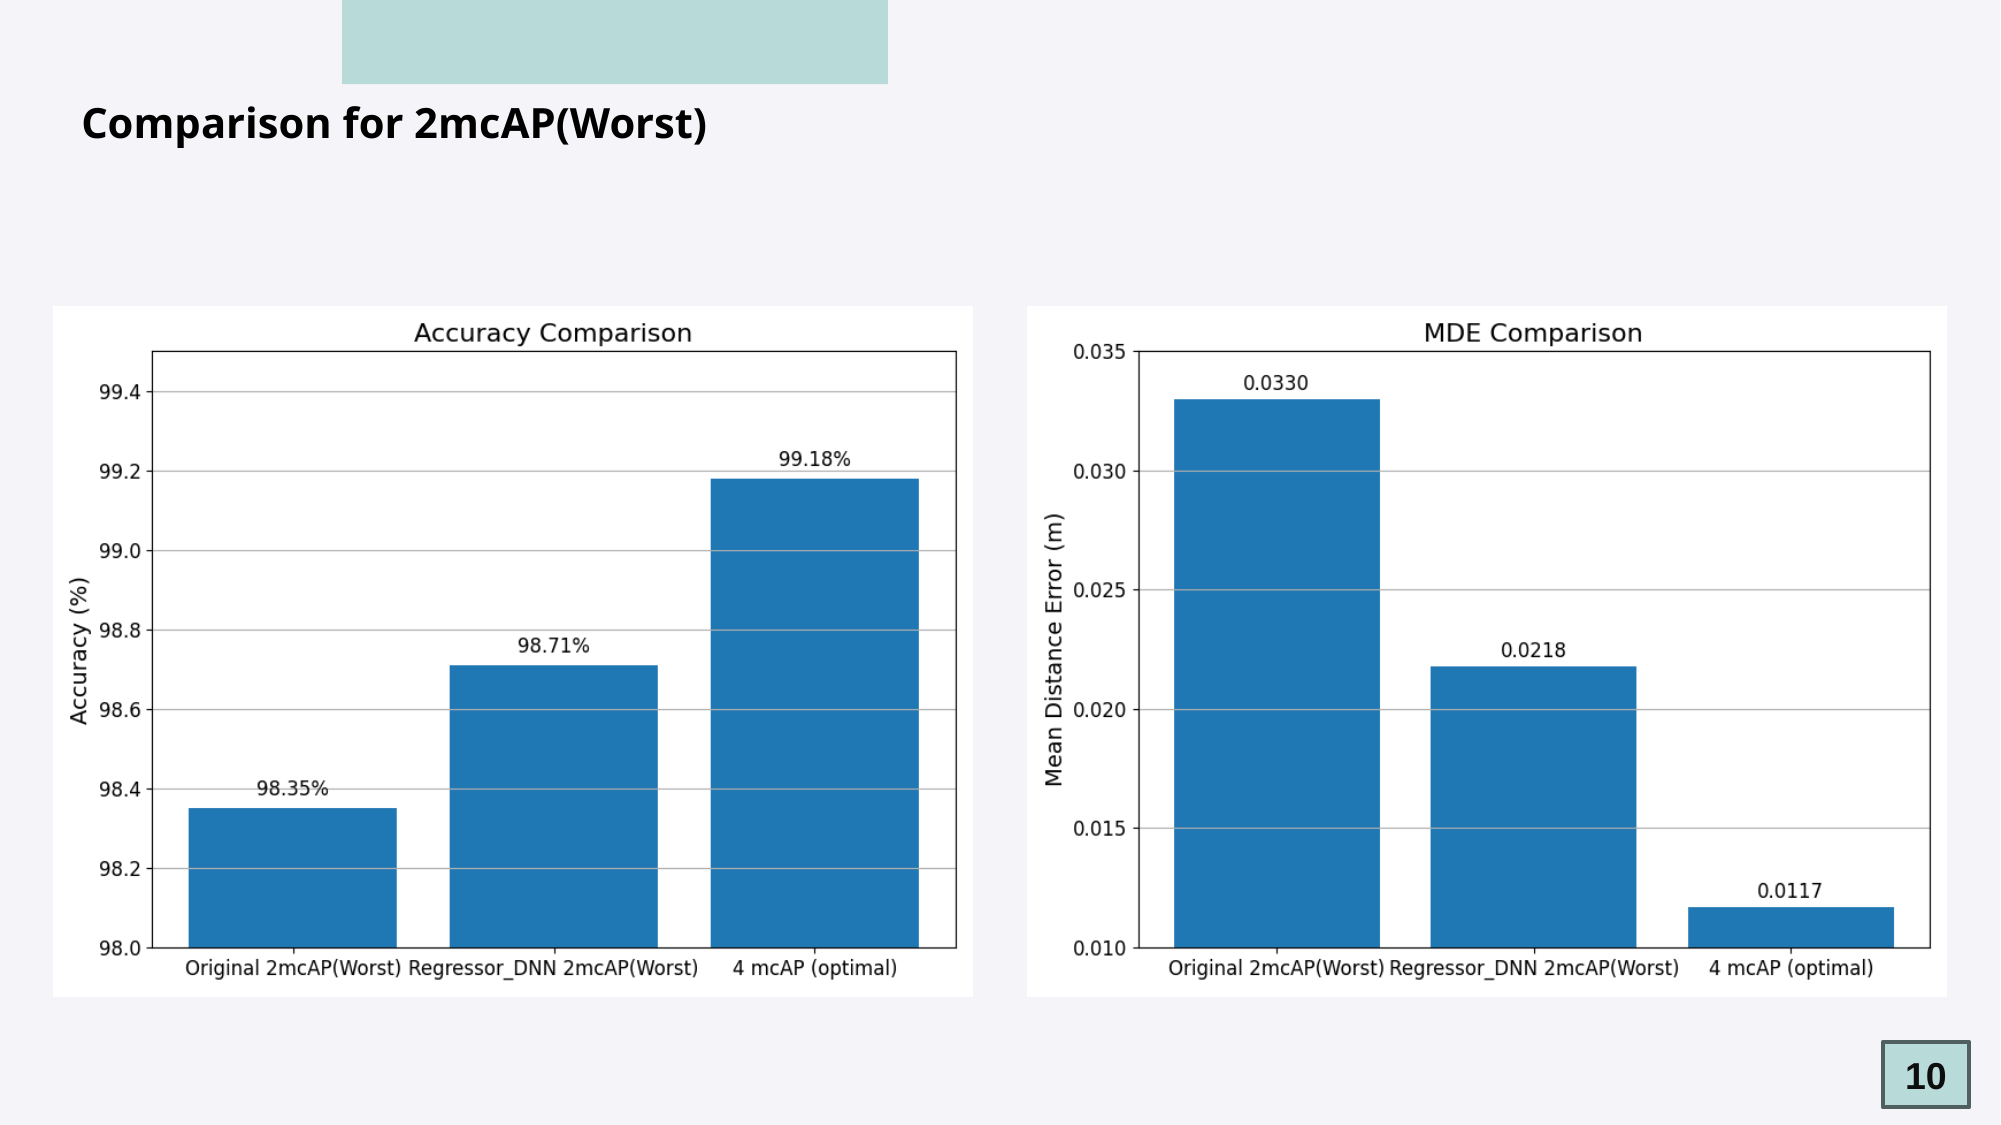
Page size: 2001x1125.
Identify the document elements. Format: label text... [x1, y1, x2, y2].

text_box [342, 0, 888, 85]
text_box 10 [1881, 1040, 1971, 1109]
picture [53, 306, 973, 997]
text_box Comparison for 2mcAP(Worst) [66, 89, 1897, 155]
picture [1026, 306, 1947, 997]
